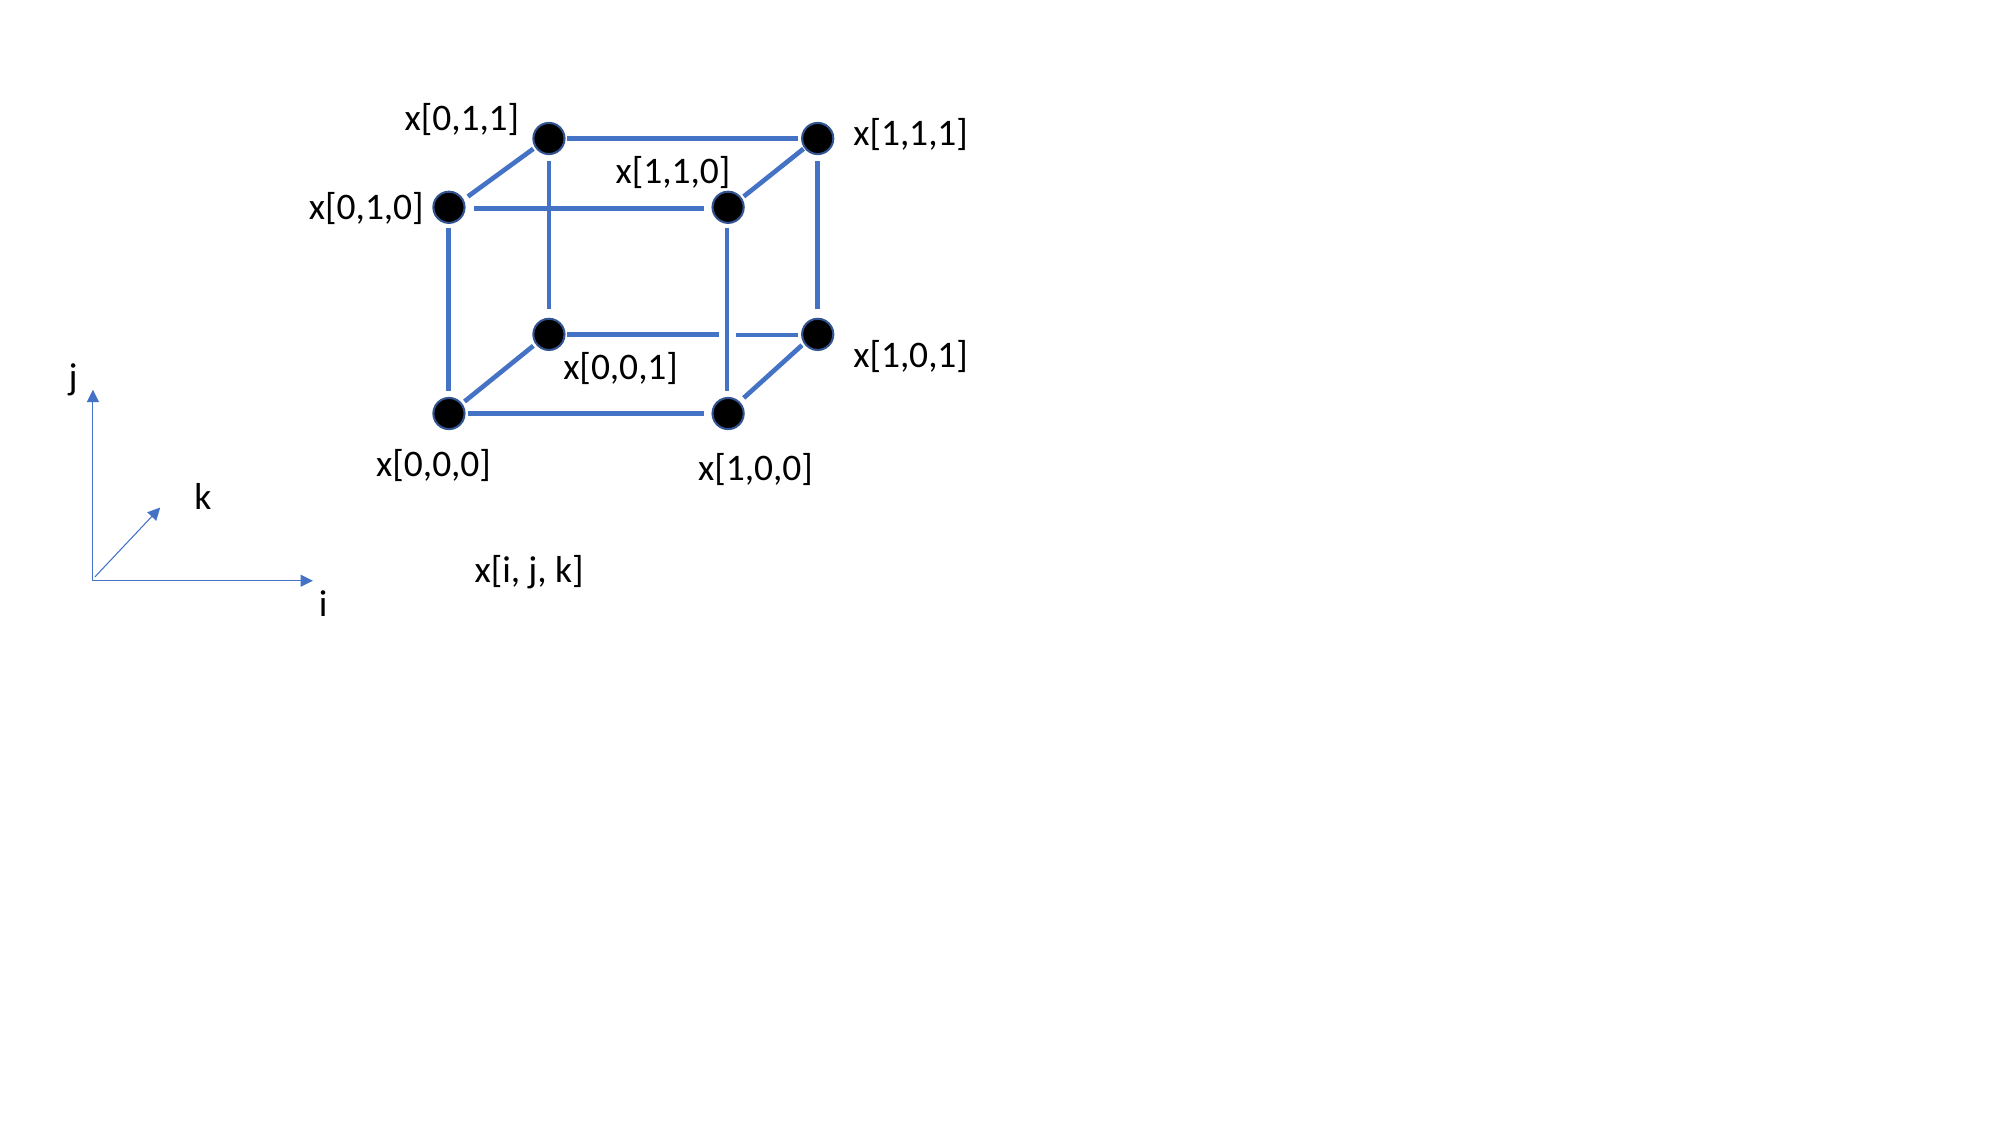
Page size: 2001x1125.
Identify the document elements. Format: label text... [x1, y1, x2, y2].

text_box [532, 317, 566, 351]
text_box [464, 345, 534, 402]
text_box x[0,1,0] [294, 174, 439, 235]
text_box x[1,0,1] [838, 323, 984, 383]
text_box x[1,0,0] [683, 435, 828, 496]
text_box x[0,1,1] [389, 85, 535, 146]
text_box i [304, 571, 343, 631]
text_box x[i, j, k] [459, 537, 599, 598]
text_box [534, 121, 566, 156]
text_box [467, 148, 534, 197]
text_box [711, 199, 745, 224]
text_box k [179, 464, 227, 524]
text_box [801, 317, 835, 352]
text_box x[0,0,0] [361, 432, 506, 492]
text_box x[1,1,0] [600, 139, 746, 199]
text_box j [53, 345, 93, 405]
text_box [711, 396, 745, 431]
text_box [801, 121, 835, 156]
text_box x[1,1,1] [838, 100, 984, 161]
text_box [743, 148, 804, 197]
text_box [432, 396, 466, 431]
text_box x[0,0,1] [548, 334, 694, 394]
text_box [439, 190, 466, 224]
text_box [743, 345, 803, 398]
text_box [94, 507, 161, 577]
